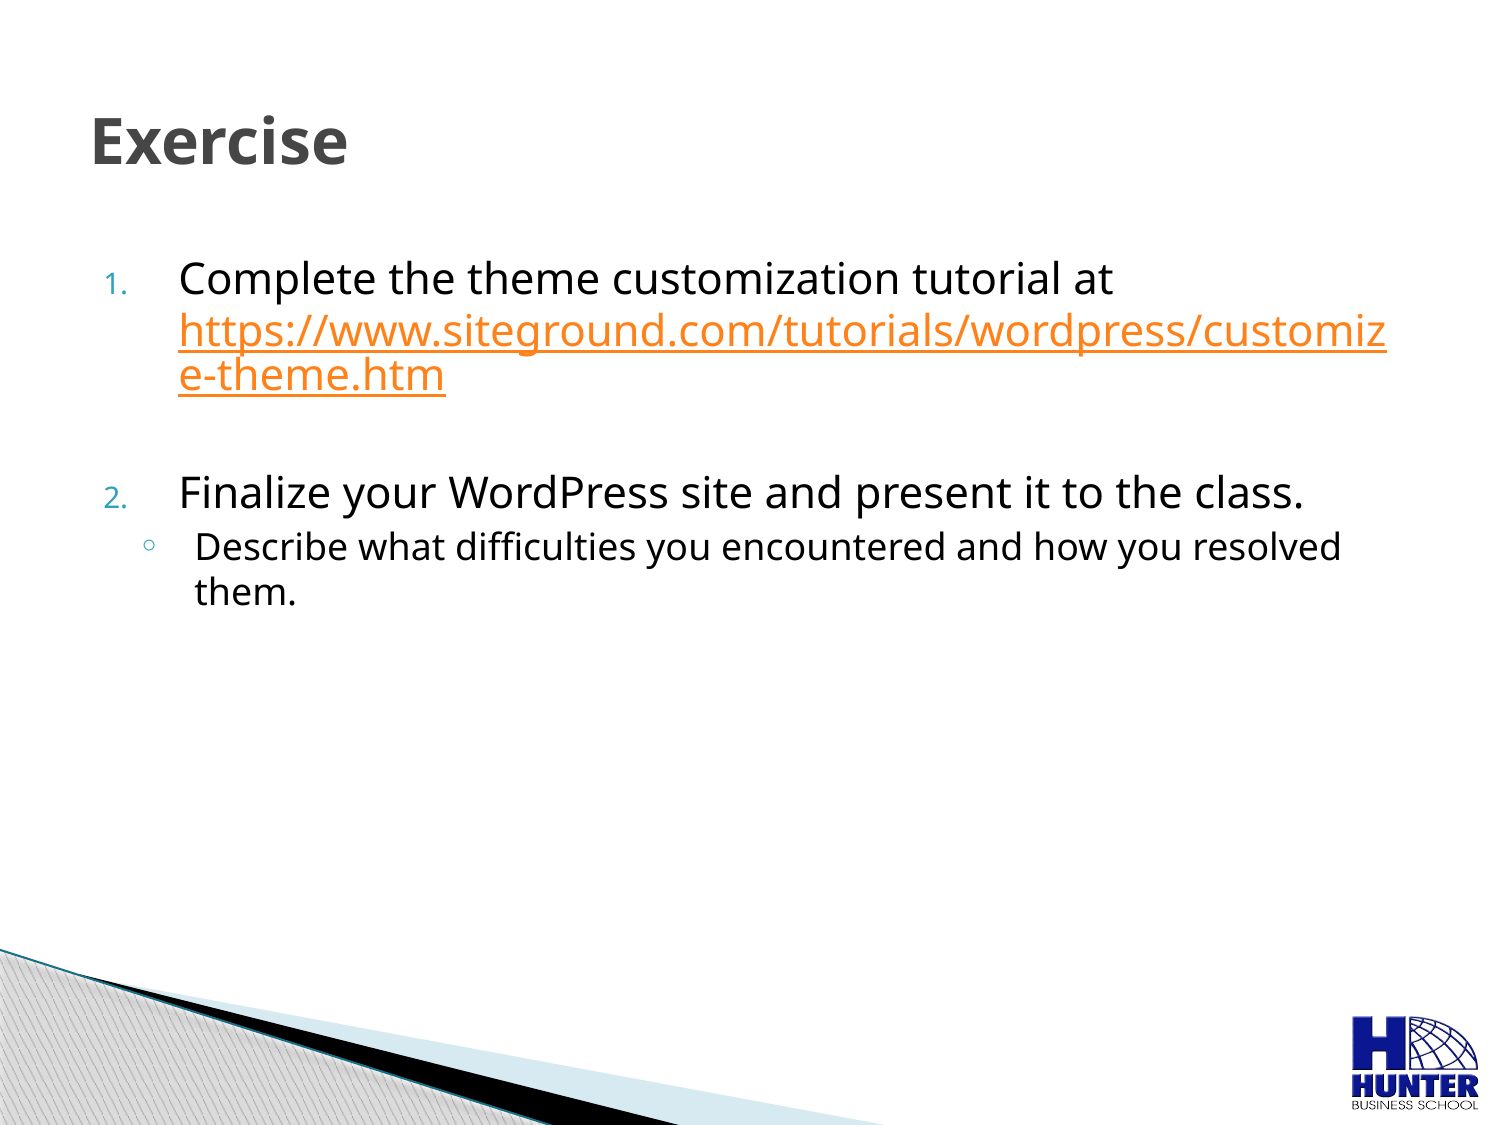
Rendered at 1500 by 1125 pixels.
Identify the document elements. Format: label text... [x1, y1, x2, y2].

list Complete the theme customization tutorial at https://www.siteground.com/tutorials/wordpress/customize-theme.htm Finalize your WordPress site and present it to the class. Describe what difficulties you encountered and how you resolved them. [75, 243, 1425, 986]
picture [1352, 1016, 1479, 1111]
title Exercise [75, 45, 1425, 233]
